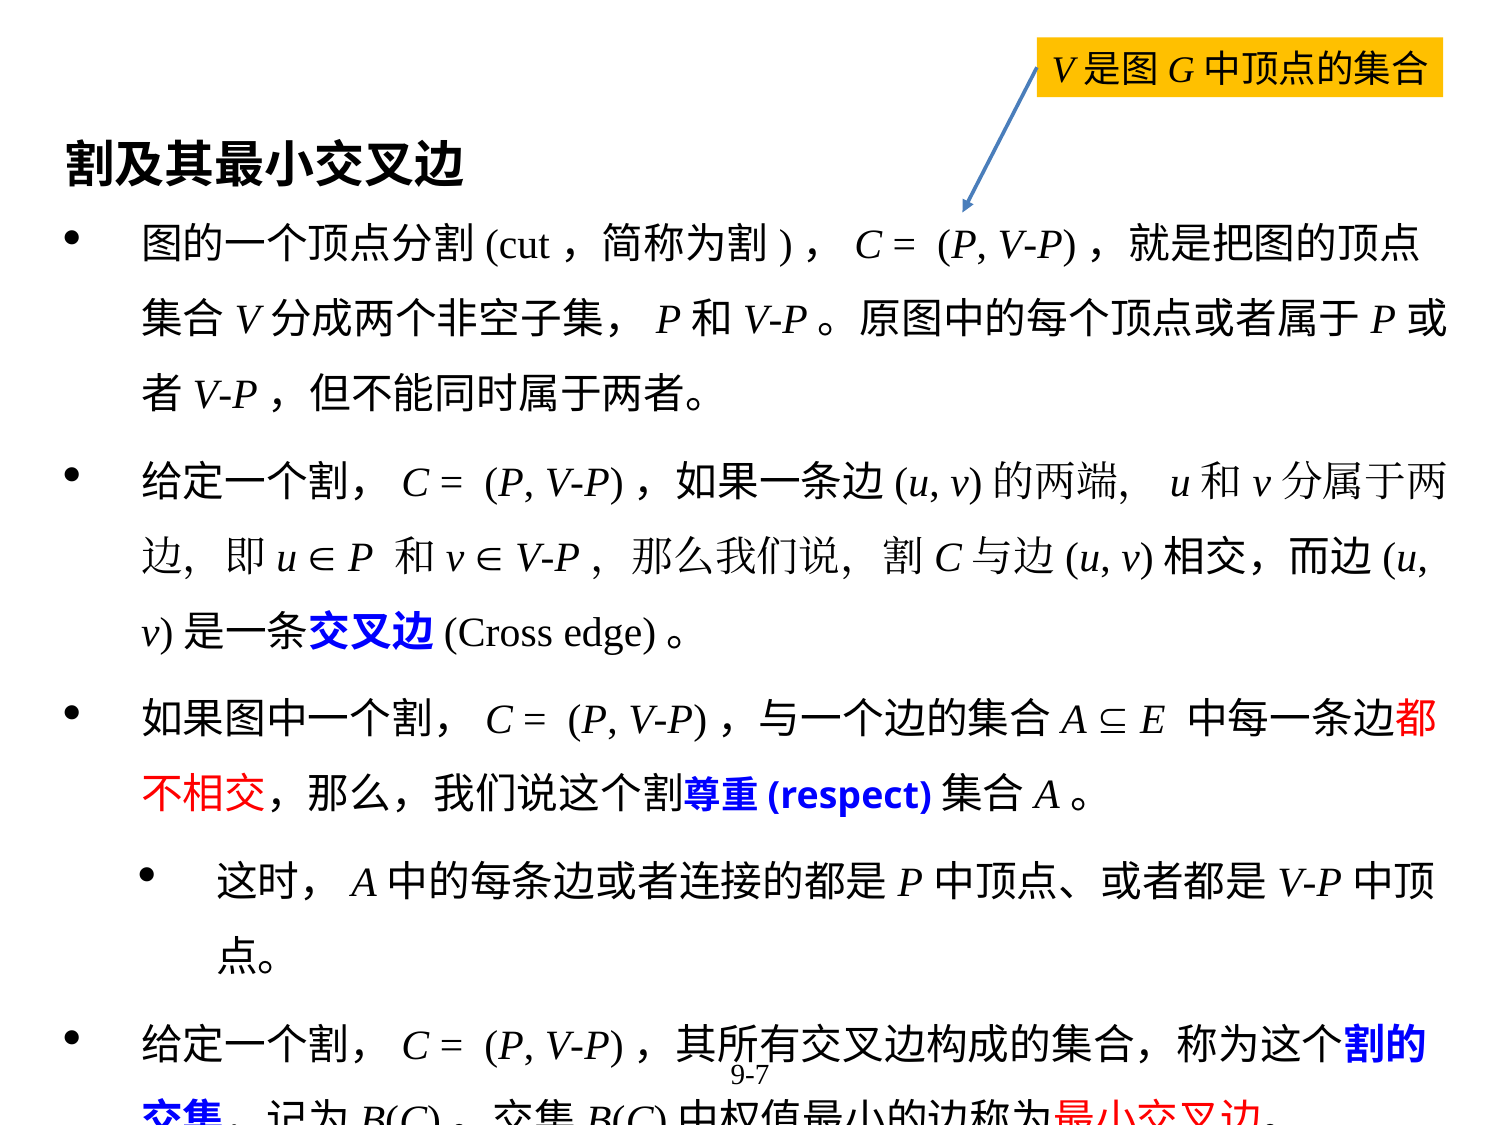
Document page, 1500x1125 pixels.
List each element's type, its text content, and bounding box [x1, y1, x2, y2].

text_box 割及其最小交叉边 图的一个顶点分割(cut，简称为割)，C = (P, V-P)，就是把图的顶点集合V分成两个非空子集，P和V-P。原图中的每个顶点或者属于P或者V-P，但不能同时属于两者。 给定一个割，C = (P, V-P)，如果一条边(u, v)的两端，u和v分属于两边，即u  P 和v  V-P，那么我们说，割C与边(u, v)相交，而边(u, v)是一条交叉边(Cross edge)。 如果图中一个割，C = (P, V-P)，与一个边的集合A  E 中每一条边都不相交，那么，我们说这个割尊重(respect)集合A。 这时，A中的每条边或者连接的都是P中顶点、或者都是V-P中顶点。 给定一个割，C = (P, V-P)，其所有交叉边构成的集合，称为这个割的交集，记为B(C)。交集B(C)中权值最小的边称为最小交叉边。 [49, 124, 1475, 1125]
text_box V是图G中顶点的集合 [1036, 37, 1444, 98]
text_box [962, 67, 1051, 213]
